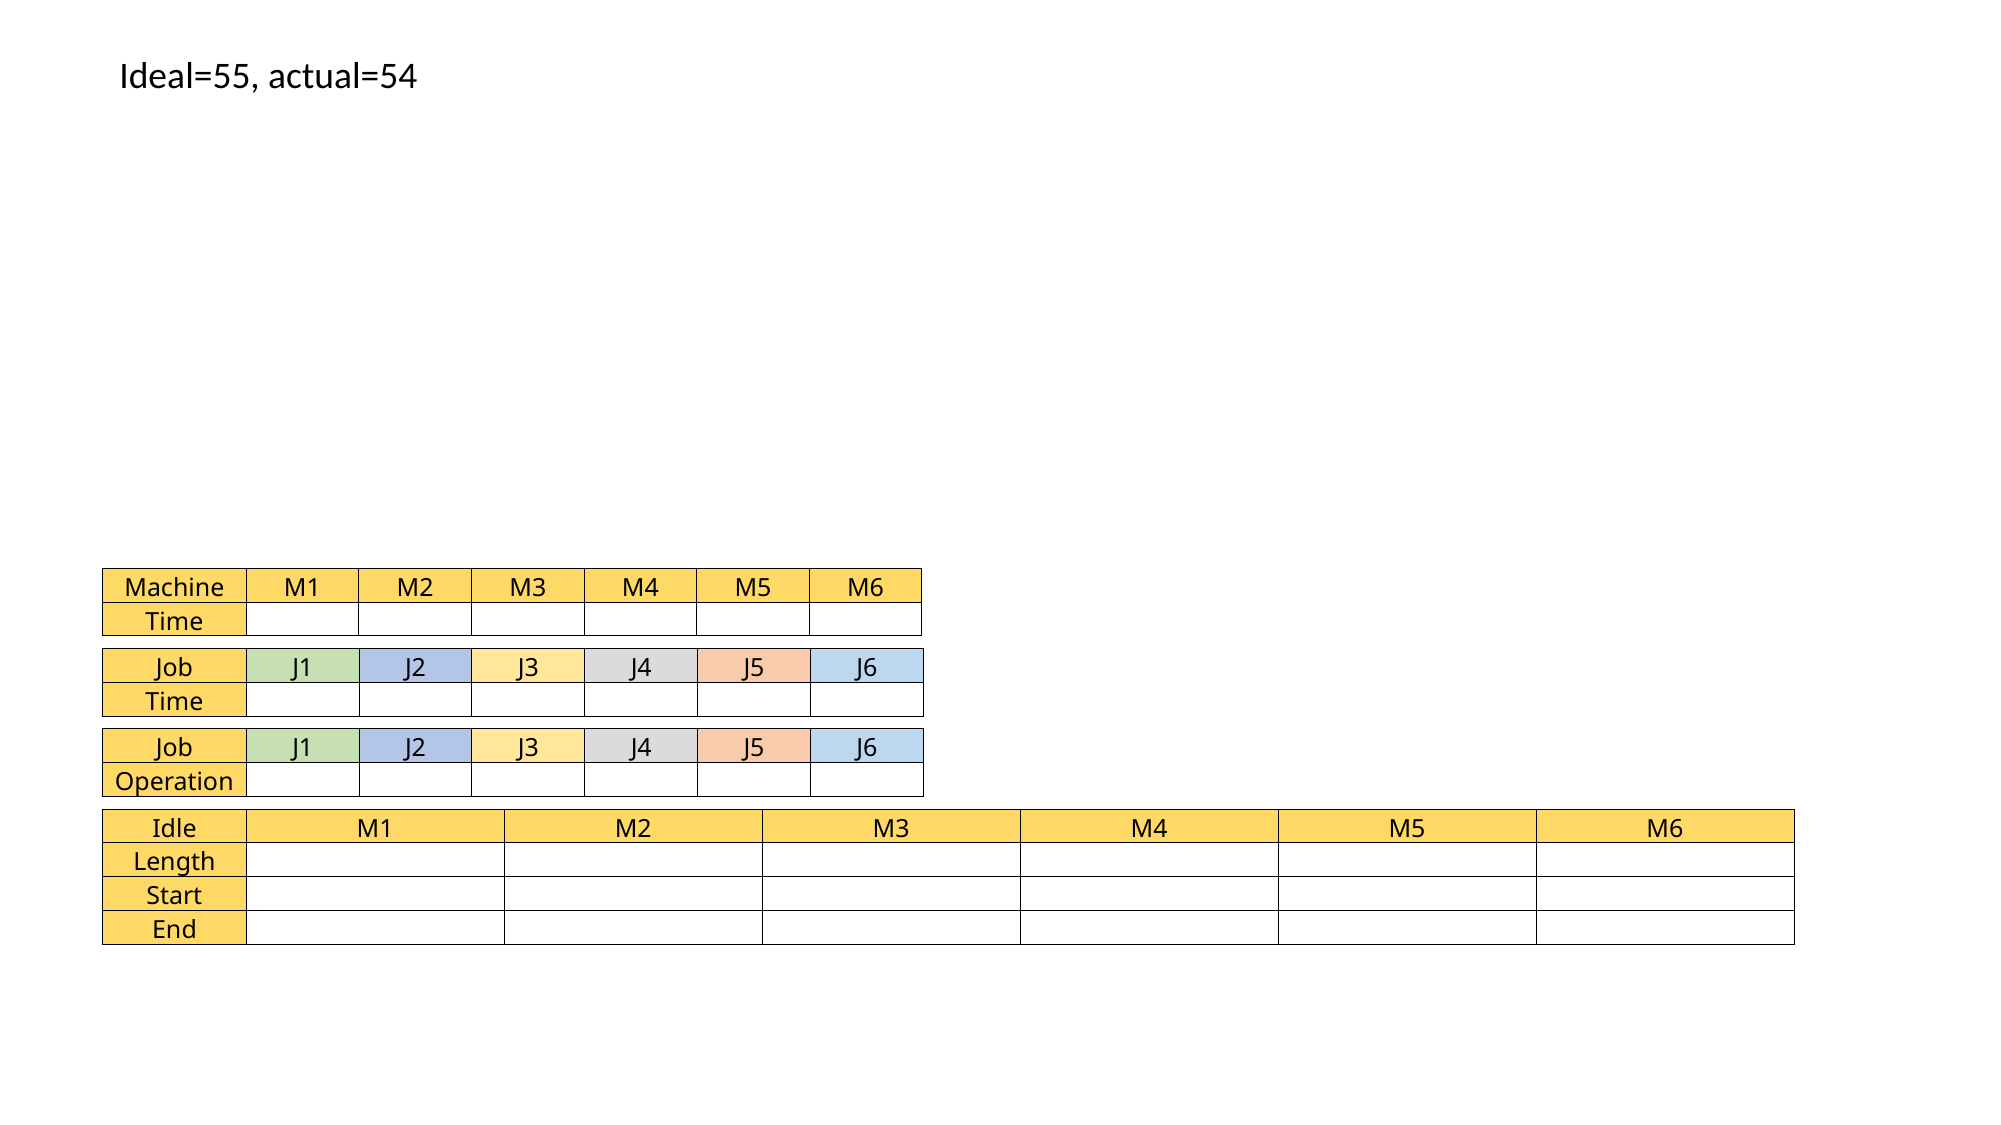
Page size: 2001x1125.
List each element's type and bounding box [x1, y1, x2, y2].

table_header [472, 649, 584, 682]
table_cell [585, 683, 697, 716]
table_cell [585, 603, 696, 635]
table_cell [810, 603, 921, 635]
table_header [763, 810, 1020, 842]
table_cell [505, 911, 762, 944]
table_cell [811, 763, 923, 796]
table_cell [247, 877, 504, 910]
table_header [585, 729, 697, 762]
table_header [247, 569, 358, 602]
table_header [585, 649, 697, 682]
table_header [103, 649, 246, 682]
text_box [104, 43, 433, 104]
table_cell [1279, 911, 1536, 944]
table_cell [103, 763, 246, 796]
table_cell [472, 683, 584, 716]
table_cell [247, 763, 359, 796]
table_cell [1537, 911, 1794, 944]
table_header [247, 810, 504, 842]
table_cell [763, 843, 1020, 876]
table_header [103, 810, 246, 842]
table_cell [247, 683, 359, 716]
table_header [360, 729, 471, 762]
table_cell [1537, 877, 1794, 910]
table_cell [103, 911, 246, 944]
table_cell [505, 843, 762, 876]
table_header [247, 649, 359, 682]
table_cell [1537, 843, 1794, 876]
table_header [698, 729, 810, 762]
table_cell [360, 763, 471, 796]
table_cell [763, 877, 1020, 910]
table_cell [698, 683, 810, 716]
table_header [1537, 810, 1794, 842]
table_cell [360, 683, 471, 716]
table_header [472, 729, 584, 762]
table_cell [359, 603, 471, 635]
table_cell [1021, 843, 1278, 876]
table_cell [247, 911, 504, 944]
table_cell [1021, 877, 1278, 910]
table_cell [811, 683, 923, 716]
table_header [505, 810, 762, 842]
table_cell [103, 683, 246, 716]
table_header [1279, 810, 1536, 842]
table_header [103, 729, 246, 762]
table_cell [247, 603, 358, 635]
table_header [698, 649, 810, 682]
table_cell [763, 911, 1020, 944]
table_header [810, 569, 921, 602]
table_cell [697, 603, 809, 635]
table_header [1021, 810, 1278, 842]
table_cell [585, 763, 697, 796]
table_header [811, 729, 923, 762]
table_cell [472, 603, 584, 635]
table_header [359, 569, 471, 602]
table_cell [1279, 843, 1536, 876]
table_cell [698, 763, 810, 796]
table_cell [1021, 911, 1278, 944]
table_cell [505, 877, 762, 910]
table_cell [1279, 877, 1536, 910]
table_header [247, 729, 359, 762]
table_cell [103, 877, 246, 910]
table_cell [247, 843, 504, 876]
table_header [360, 649, 471, 682]
table_cell [103, 843, 246, 876]
table_cell [472, 763, 584, 796]
table_cell [103, 603, 246, 635]
table_header [585, 569, 696, 602]
table_header [811, 649, 923, 682]
table_header [472, 569, 584, 602]
table_header [103, 569, 246, 602]
table_header [697, 569, 809, 602]
